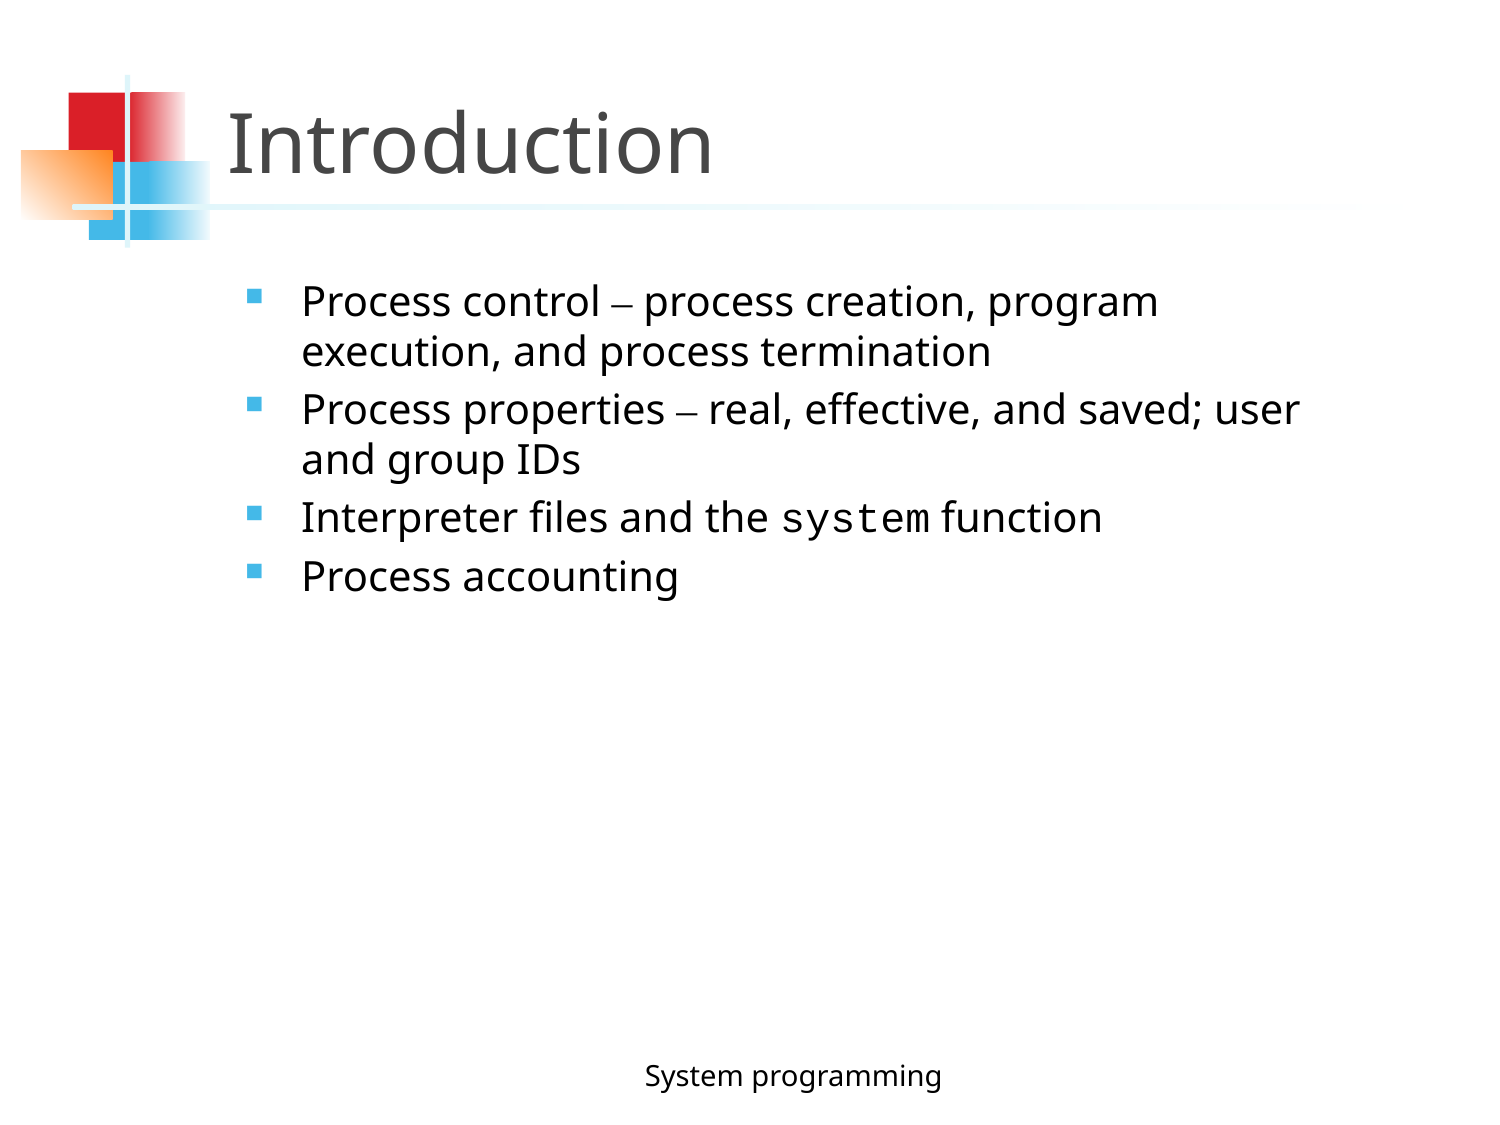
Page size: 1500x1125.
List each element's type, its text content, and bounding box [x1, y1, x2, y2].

title Introduction [212, 18, 1301, 198]
text_box Process control – process creation, program execution, and process termination Process properties – real, effective, and saved; user and group IDs Interpreter files and the system function Process accounting [230, 266, 1341, 917]
